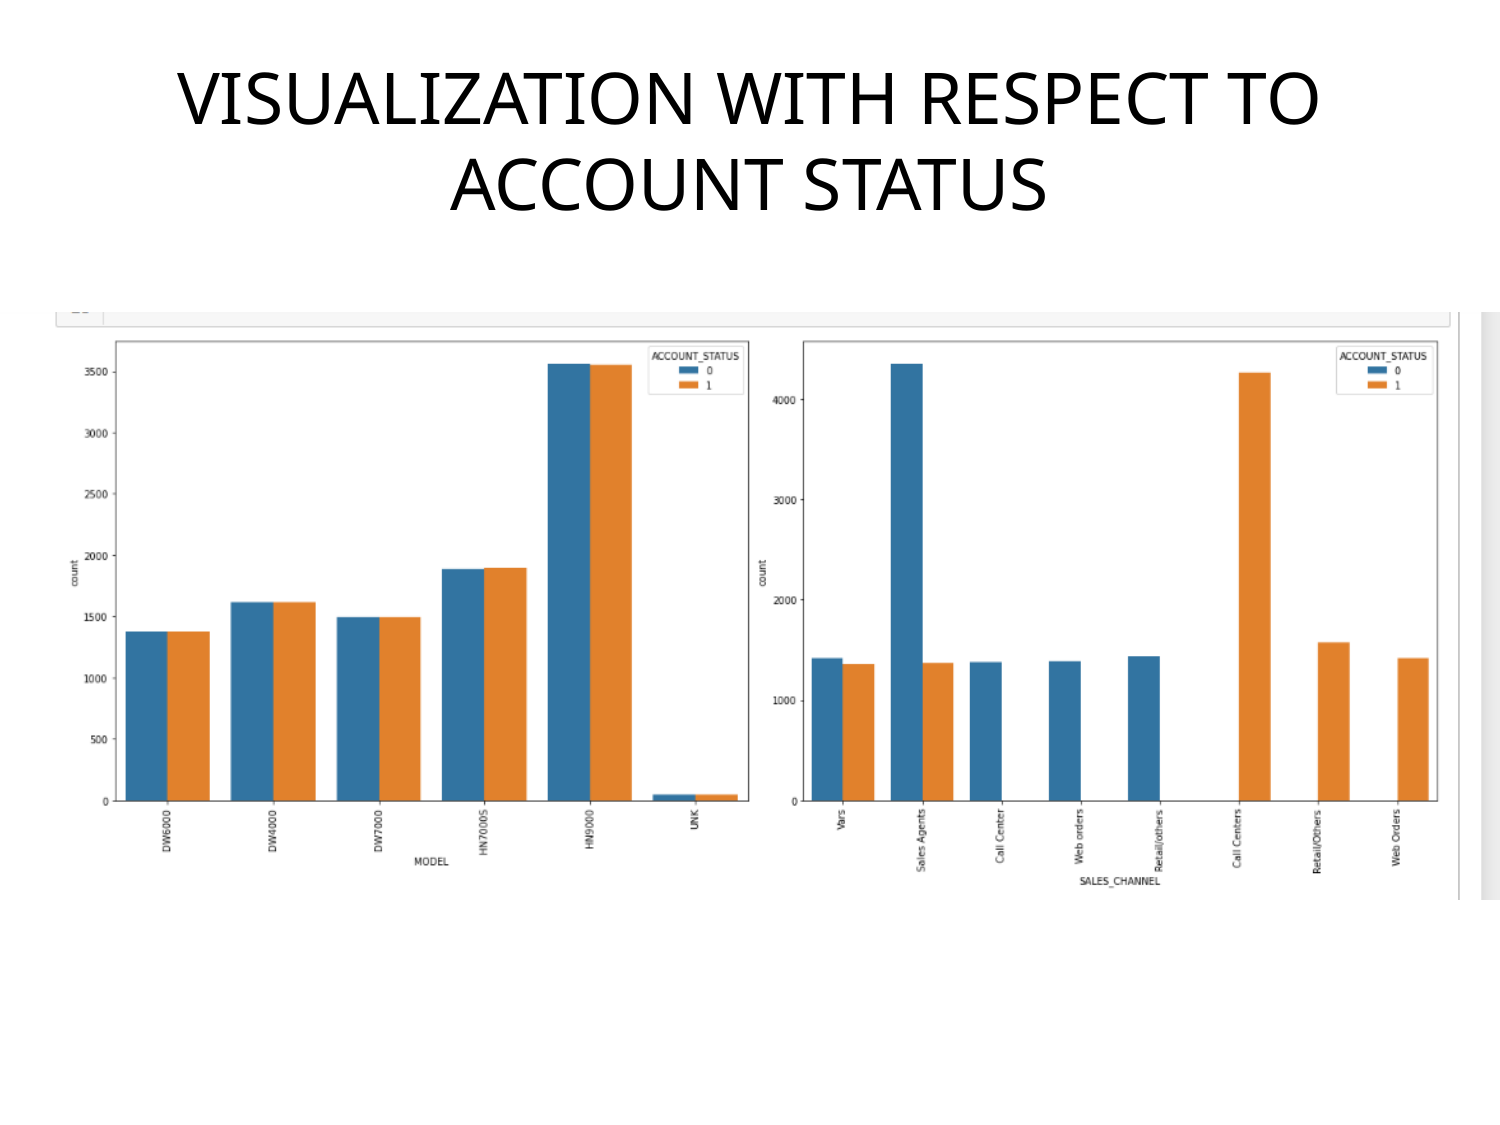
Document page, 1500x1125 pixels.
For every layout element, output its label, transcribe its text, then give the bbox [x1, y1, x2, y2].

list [0, 312, 1500, 901]
title VISUALIZATION WITH RESPECT TO ACCOUNT STATUS [0, 45, 1500, 233]
